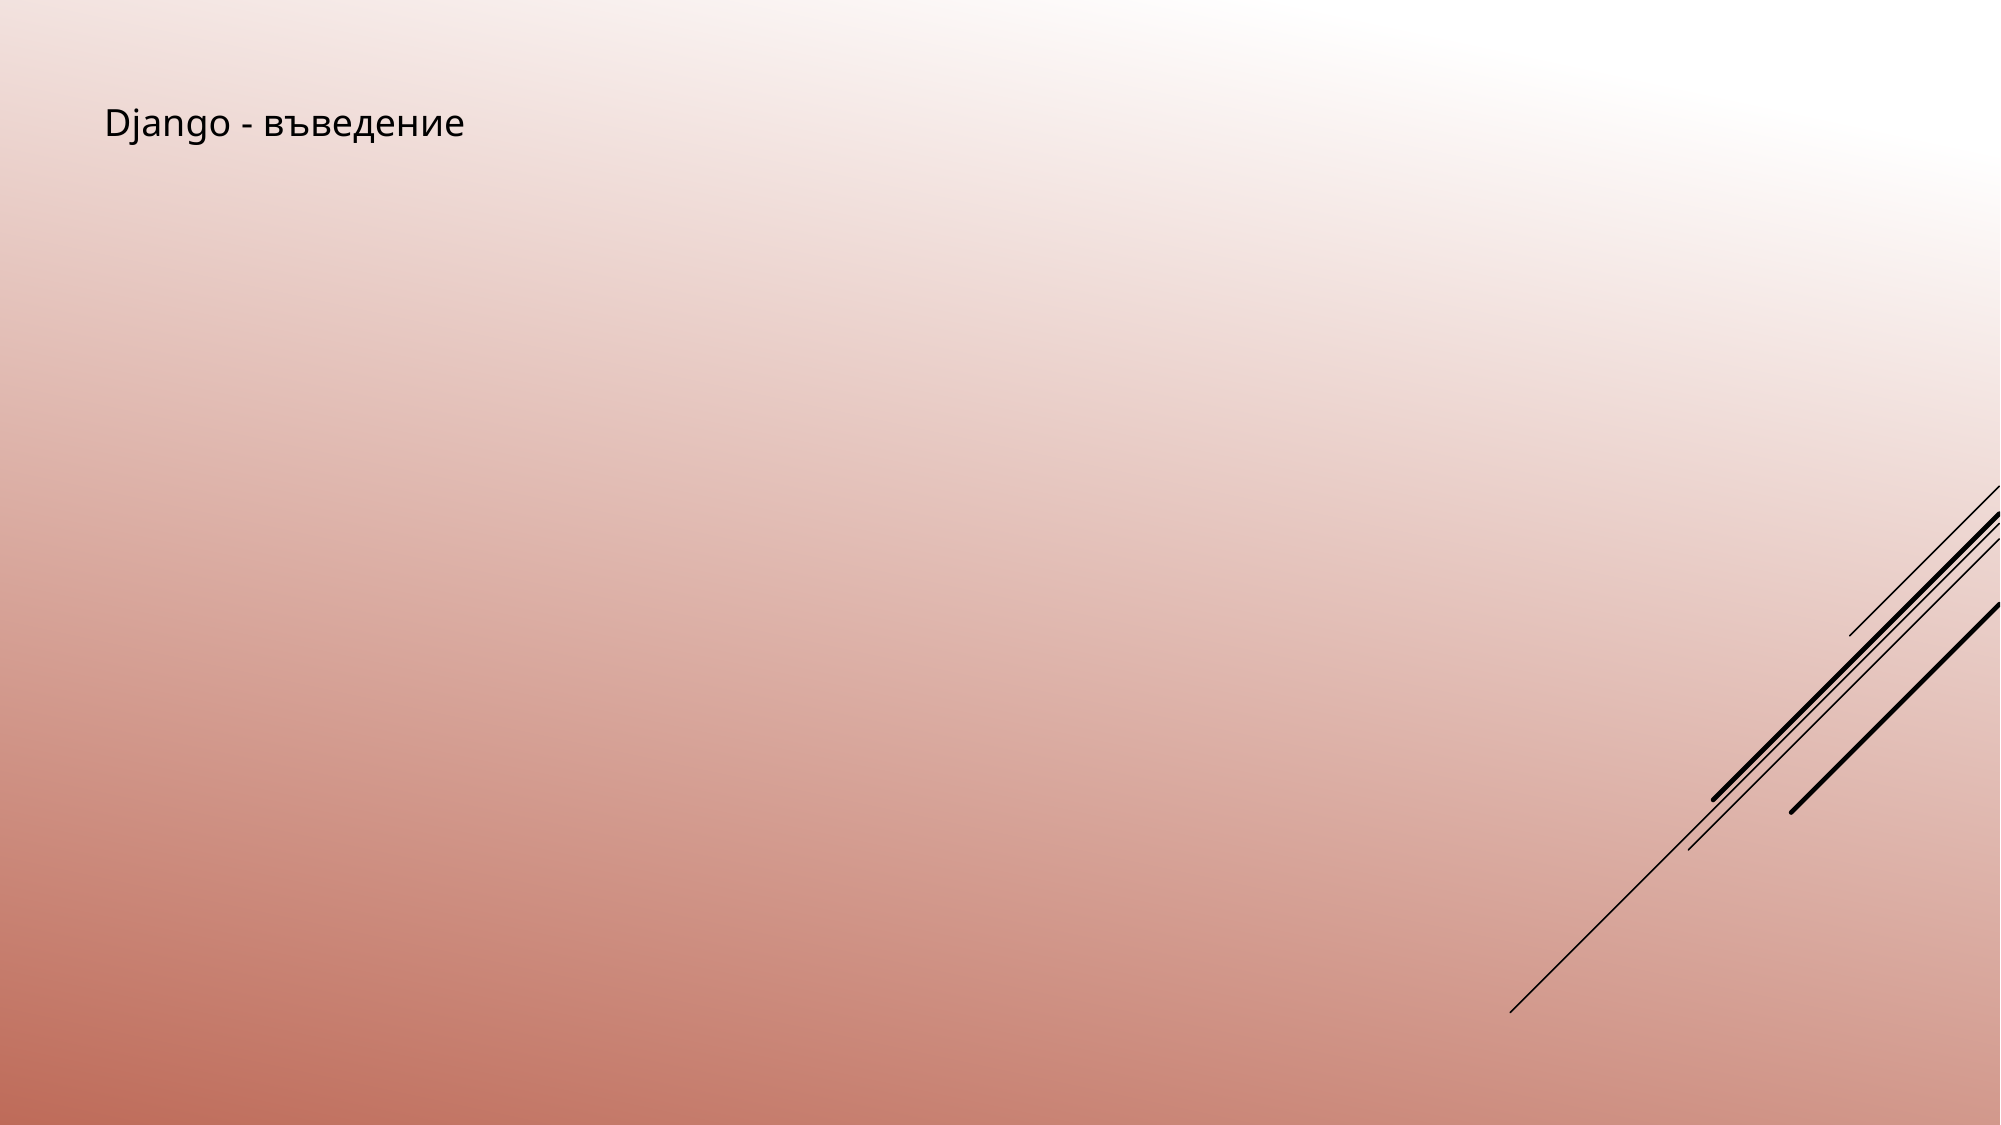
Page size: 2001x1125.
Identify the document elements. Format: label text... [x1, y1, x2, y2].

text_box Django - въведение [89, 91, 481, 151]
